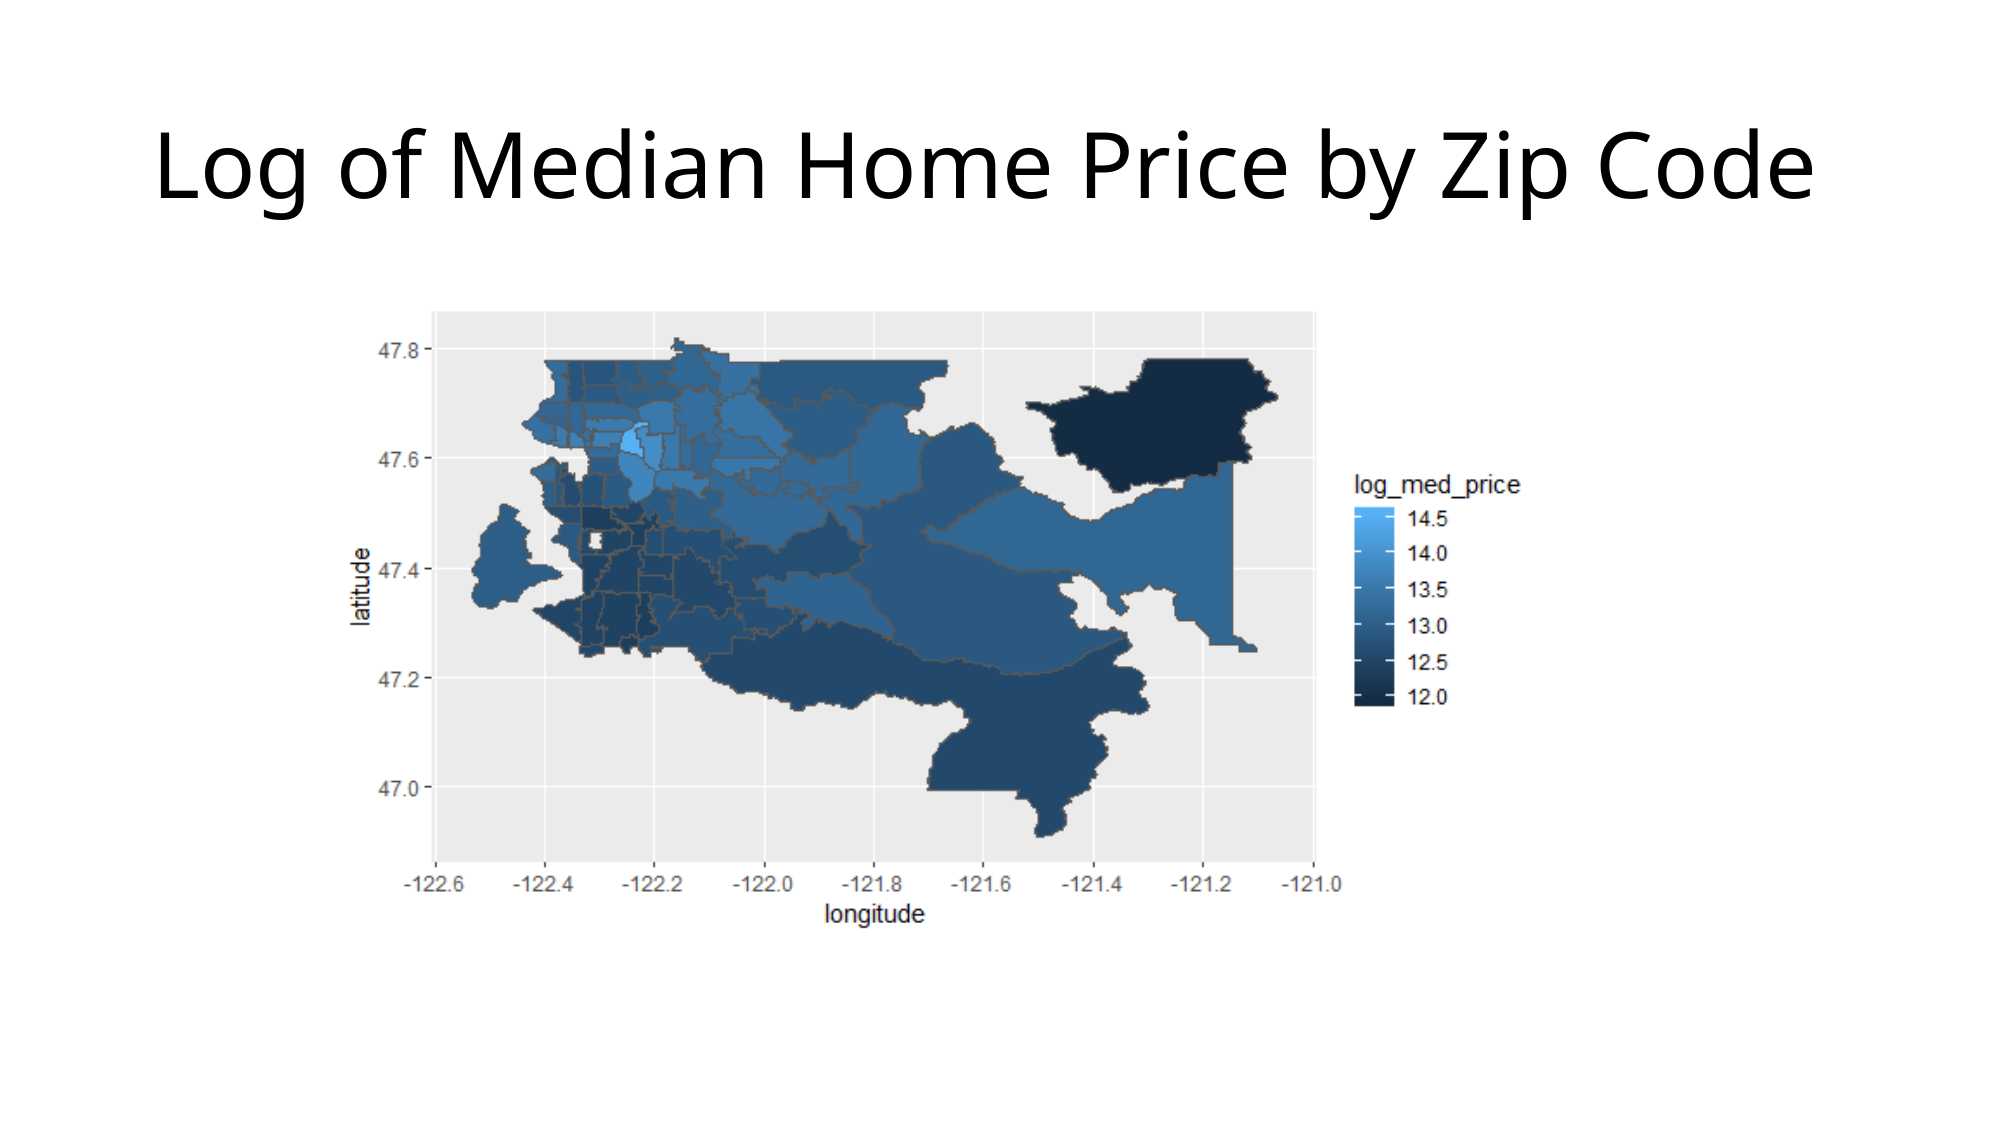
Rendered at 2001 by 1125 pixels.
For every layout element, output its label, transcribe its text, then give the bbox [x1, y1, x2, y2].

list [335, 246, 1547, 994]
title Log of Median Home Price by Zip Code [137, 59, 1863, 278]
